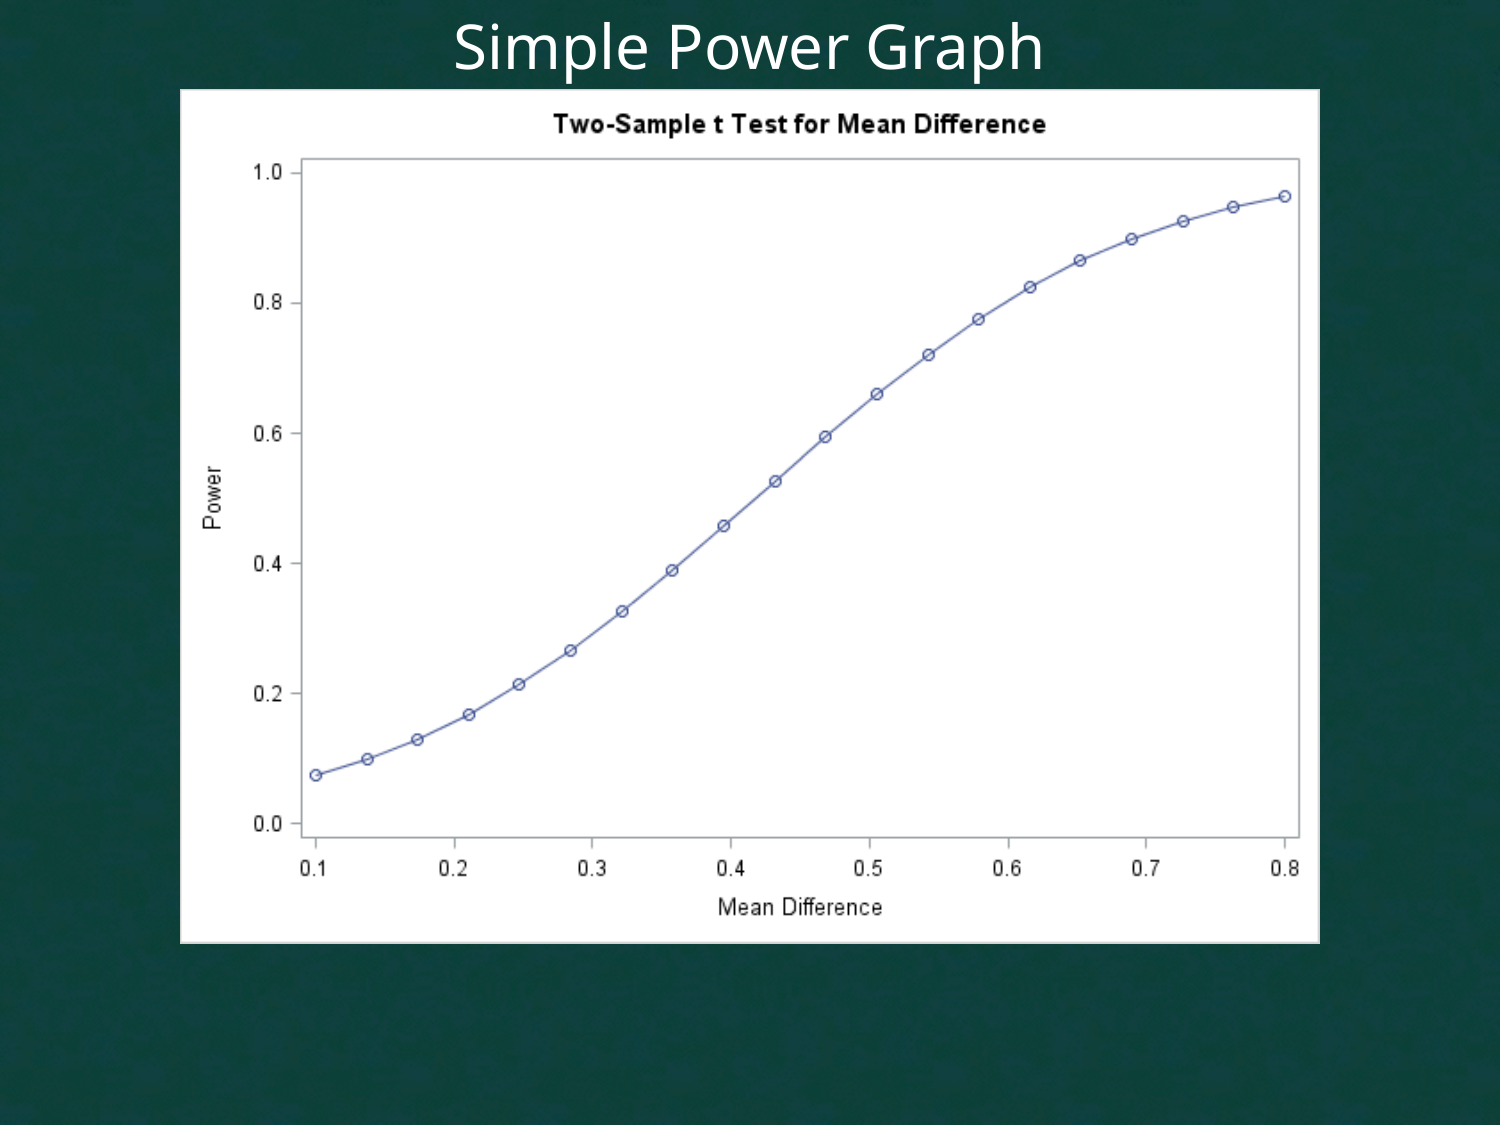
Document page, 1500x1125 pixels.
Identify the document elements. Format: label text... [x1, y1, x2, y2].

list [101, 89, 1399, 944]
title Simple Power Graph [75, 0, 1425, 90]
picture [0, 0, 1500, 1125]
